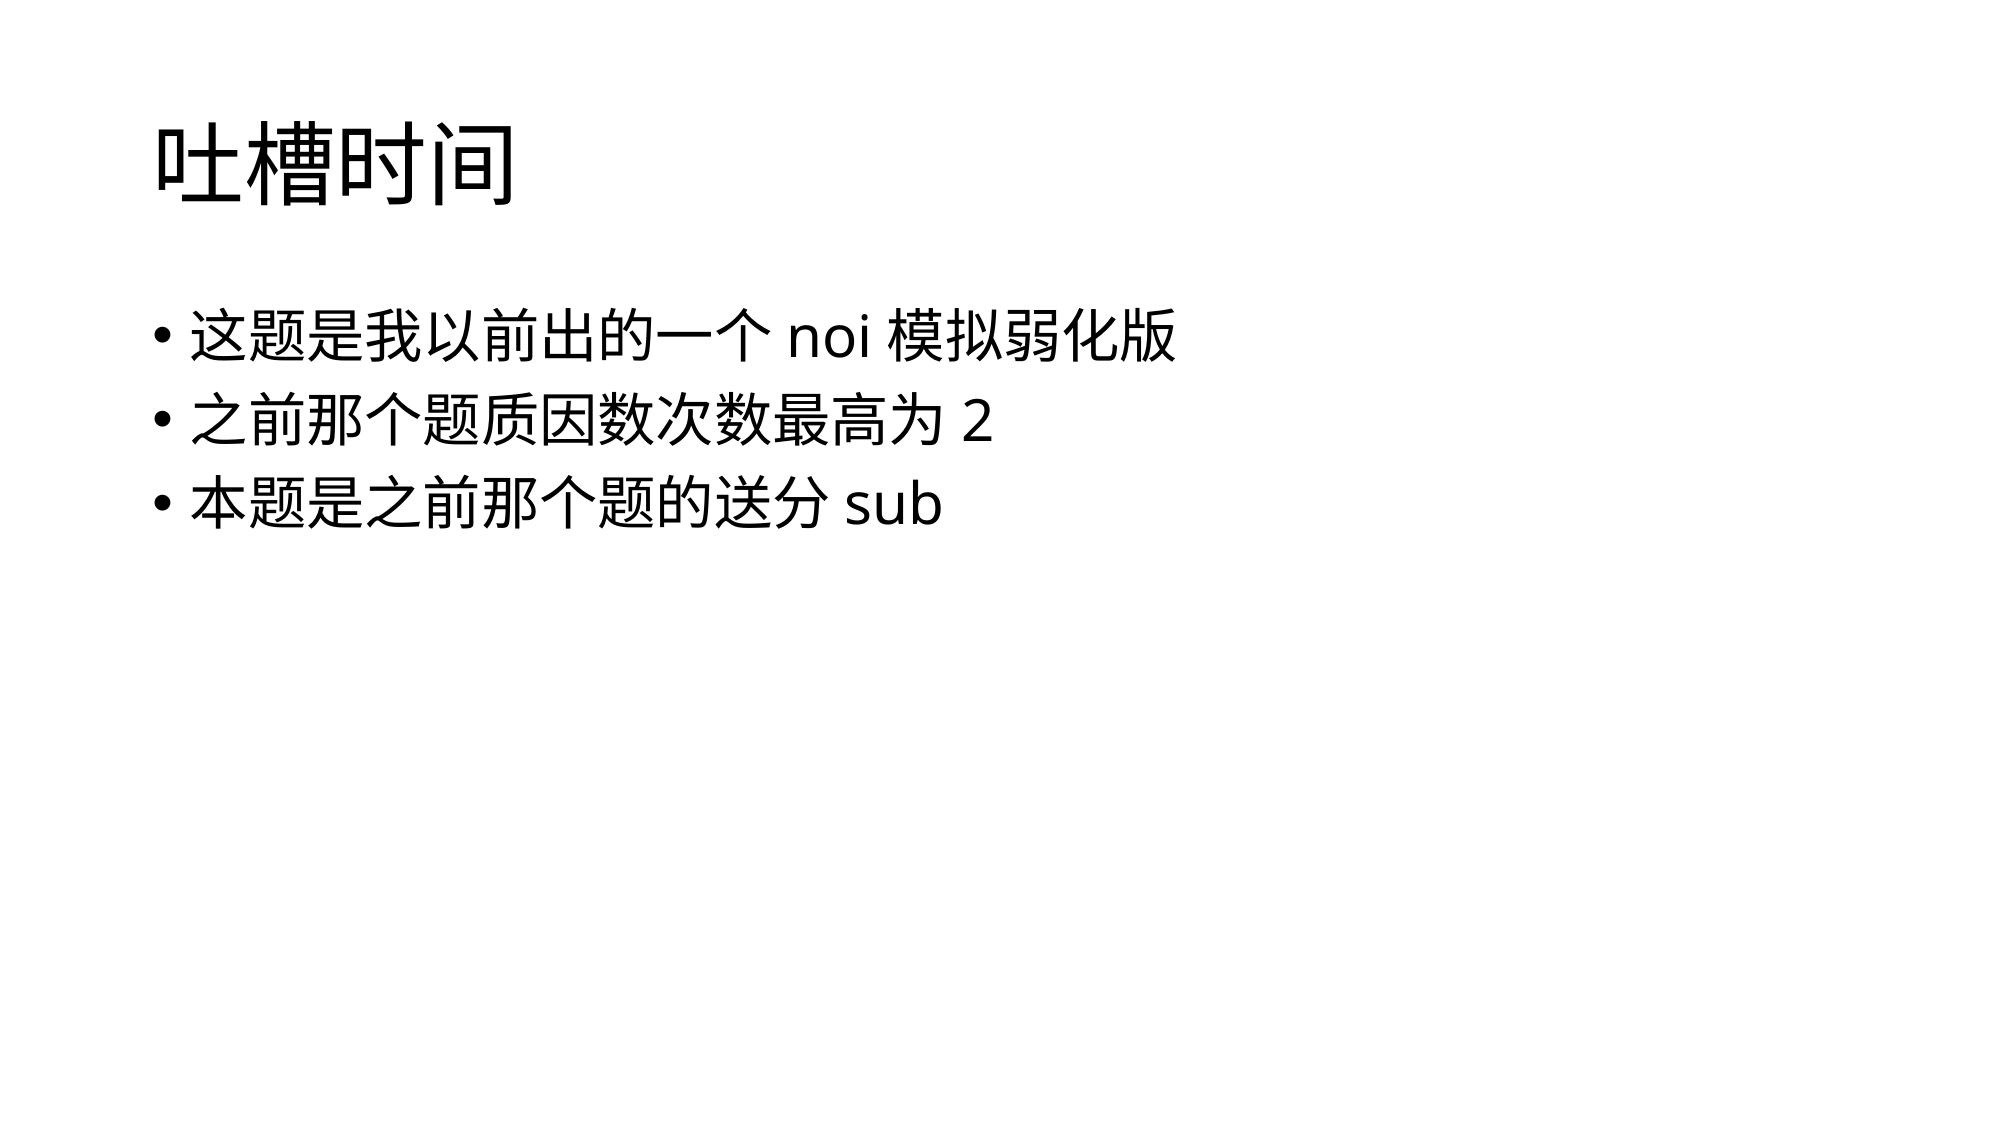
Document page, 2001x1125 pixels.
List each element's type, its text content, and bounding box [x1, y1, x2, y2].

list 这题是我以前出的一个noi模拟弱化版 之前那个题质因数次数最高为2 本题是之前那个题的送分sub [137, 299, 1863, 1014]
title 吐槽时间 [137, 59, 1863, 278]
